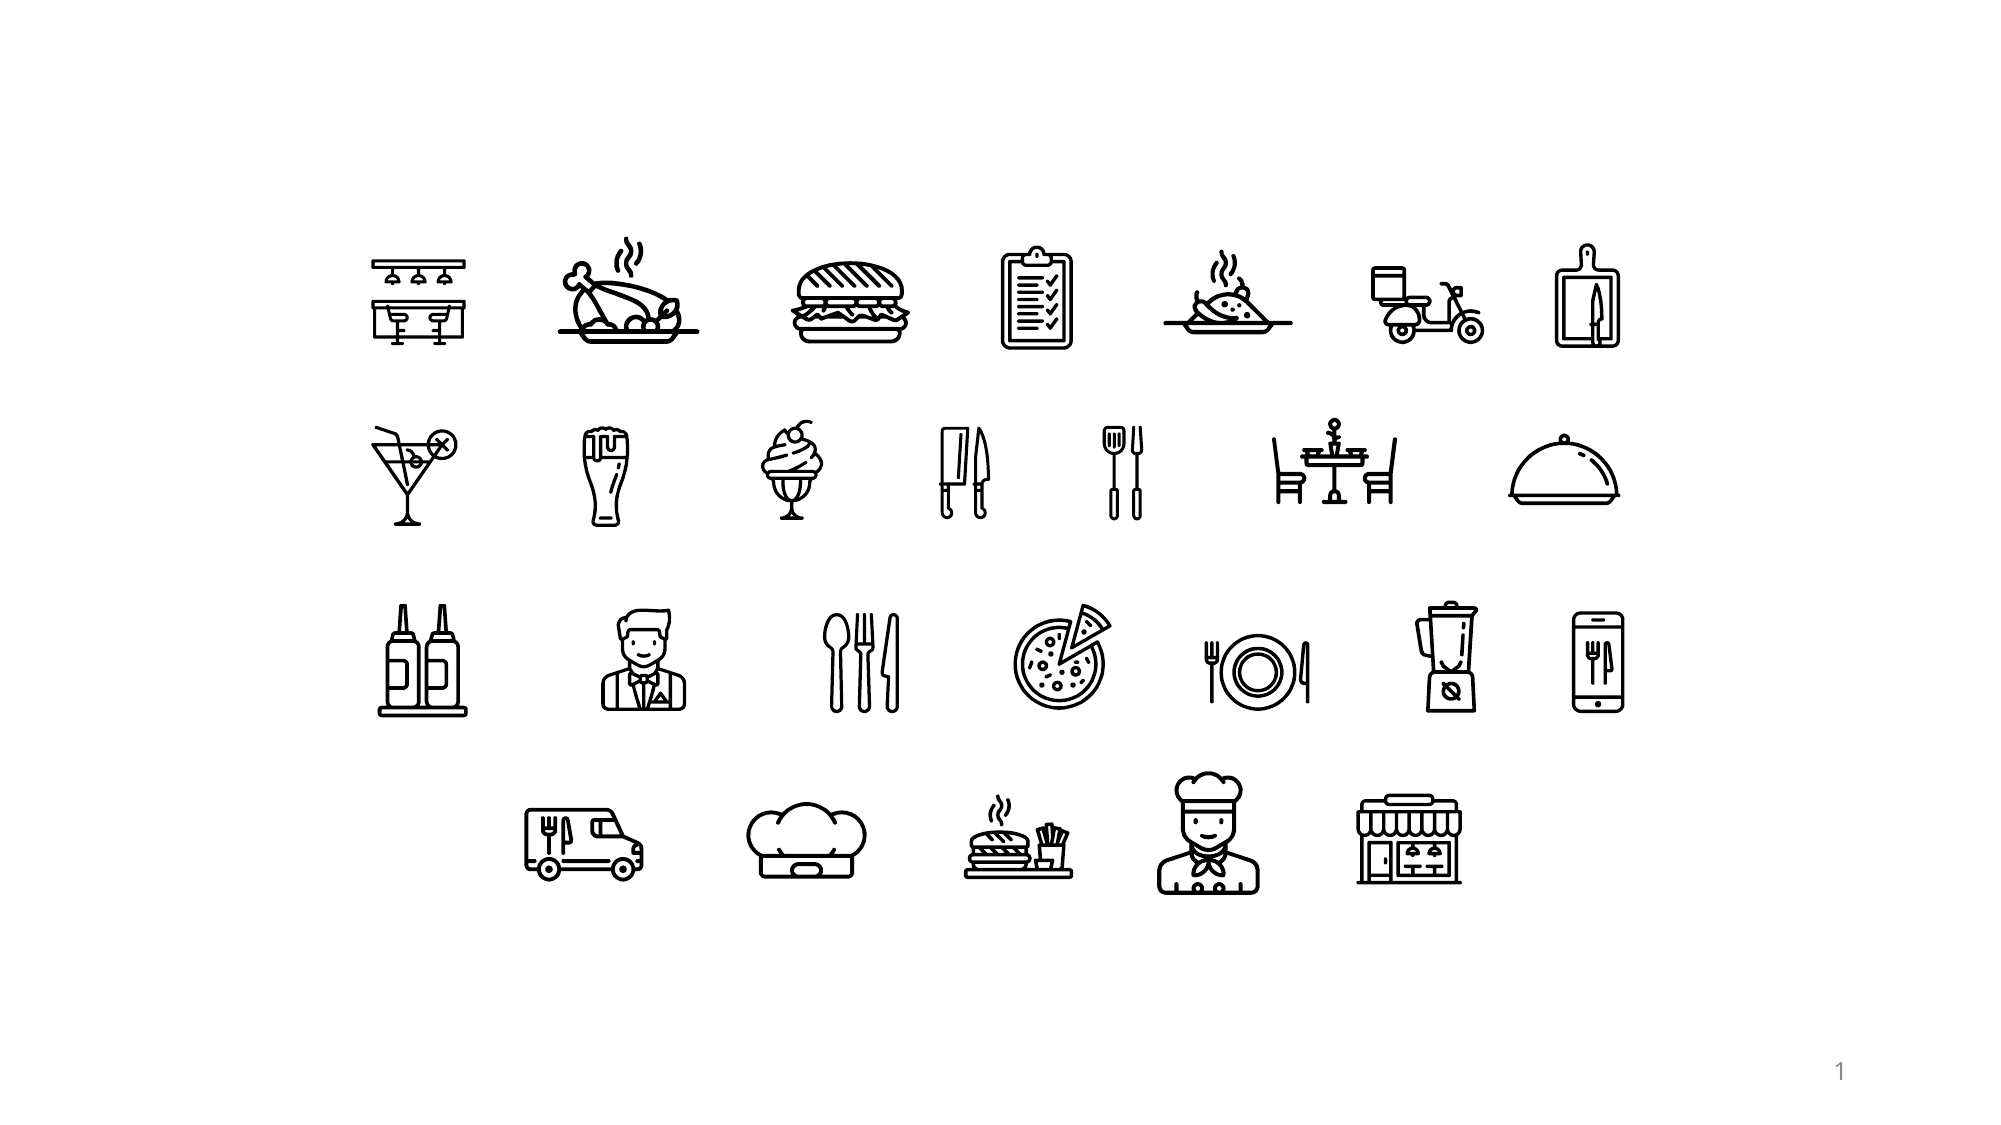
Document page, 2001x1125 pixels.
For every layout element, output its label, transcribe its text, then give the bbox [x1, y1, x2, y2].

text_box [371, 259, 466, 346]
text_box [1508, 433, 1621, 506]
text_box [963, 794, 1074, 880]
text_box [1571, 611, 1625, 714]
text_box [761, 419, 824, 520]
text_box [1013, 603, 1112, 710]
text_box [1272, 417, 1397, 505]
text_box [1157, 771, 1260, 895]
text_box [1356, 793, 1462, 885]
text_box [557, 236, 700, 344]
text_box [1415, 600, 1479, 713]
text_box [1204, 633, 1310, 711]
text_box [524, 807, 644, 882]
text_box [1000, 245, 1073, 350]
slide_number 1 [1412, 1042, 1863, 1103]
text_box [1371, 266, 1485, 345]
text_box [1163, 249, 1293, 335]
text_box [601, 608, 687, 711]
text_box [822, 613, 899, 714]
text_box [790, 261, 910, 344]
text_box [377, 604, 468, 718]
text_box [371, 425, 458, 526]
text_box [582, 426, 630, 527]
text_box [1102, 425, 1144, 521]
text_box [1554, 243, 1620, 348]
text_box [746, 802, 867, 879]
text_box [938, 426, 991, 520]
